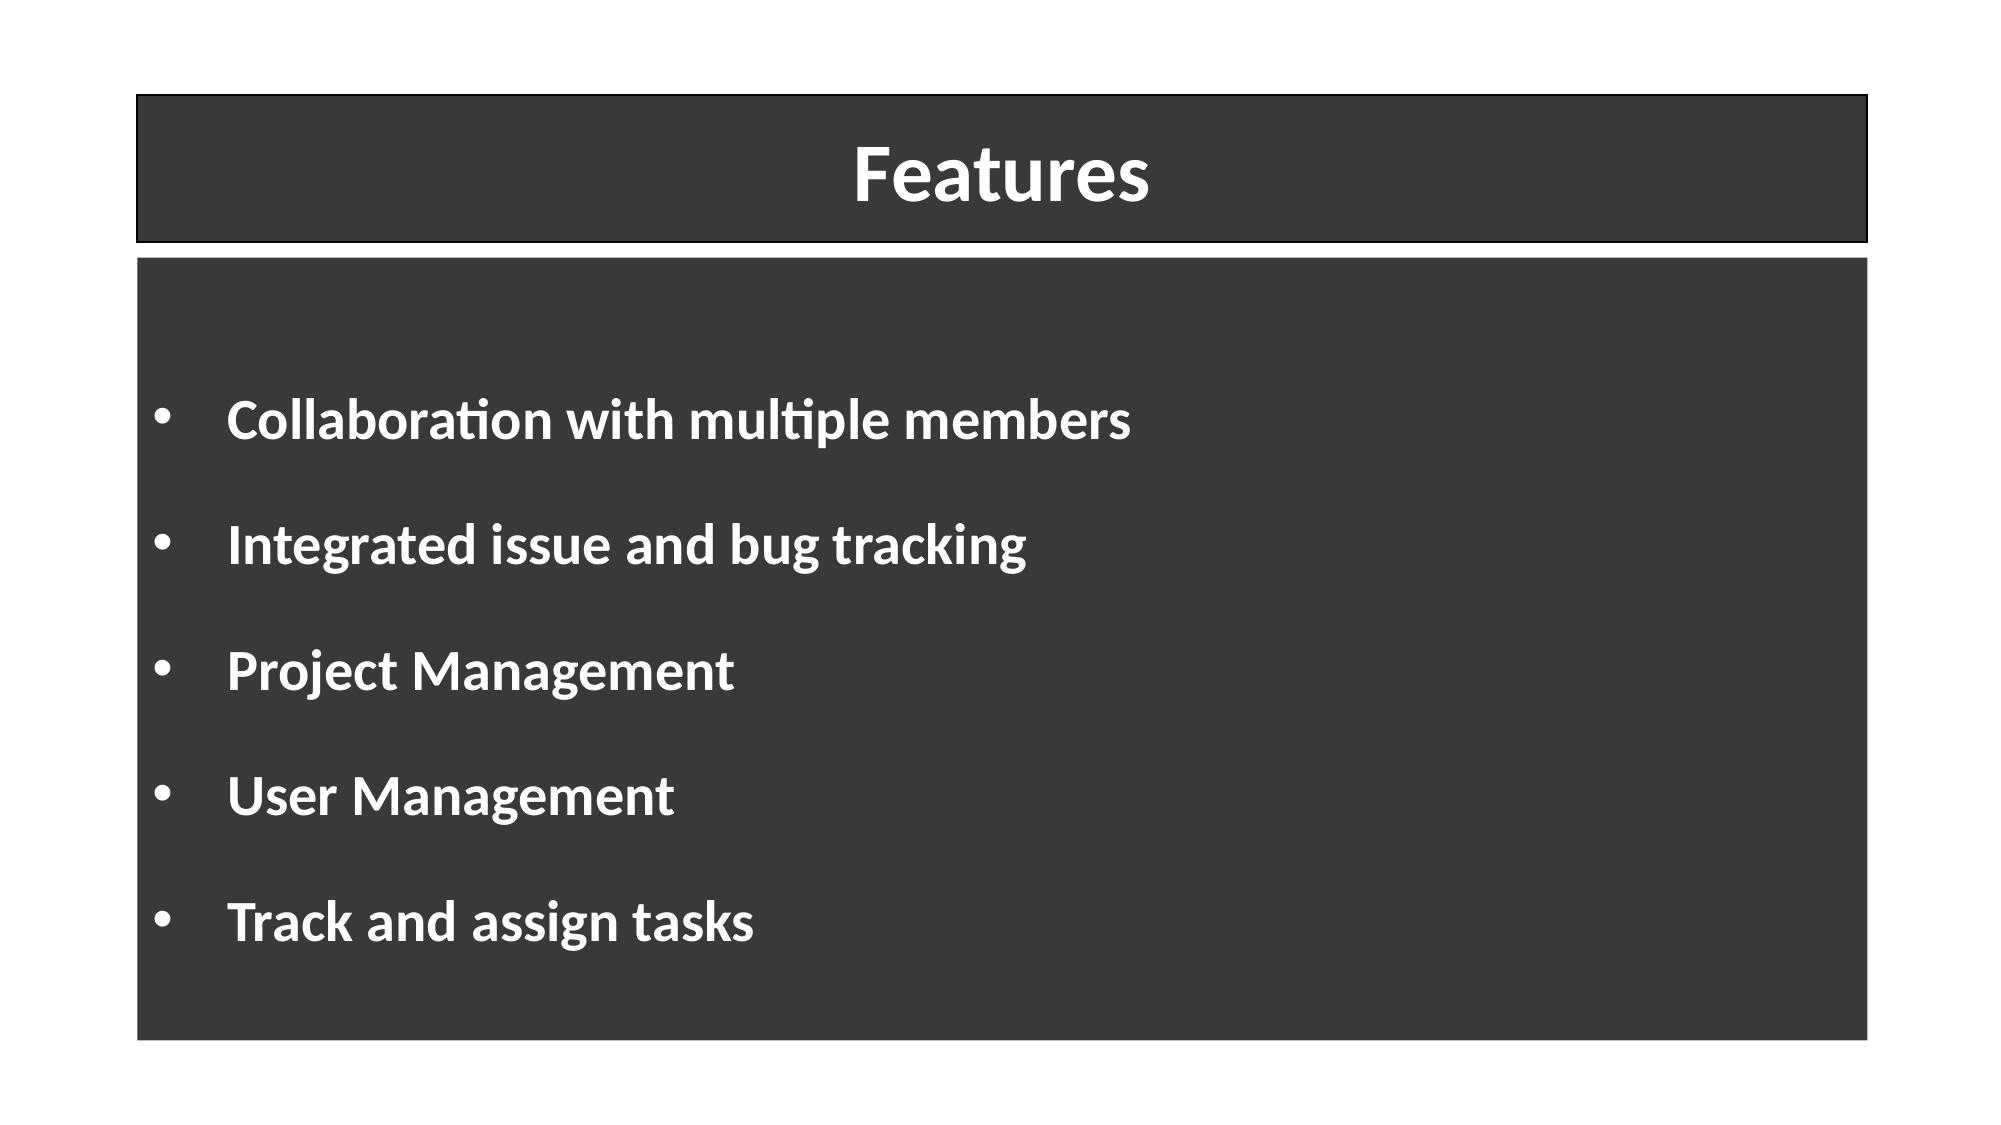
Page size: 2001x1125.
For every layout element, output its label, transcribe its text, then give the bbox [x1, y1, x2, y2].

subtitle Collaboration with multiple members Integrated issue and bug tracking Project Management User Management Track and assign tasks [137, 257, 1868, 1041]
text_box Features [136, 94, 1868, 243]
